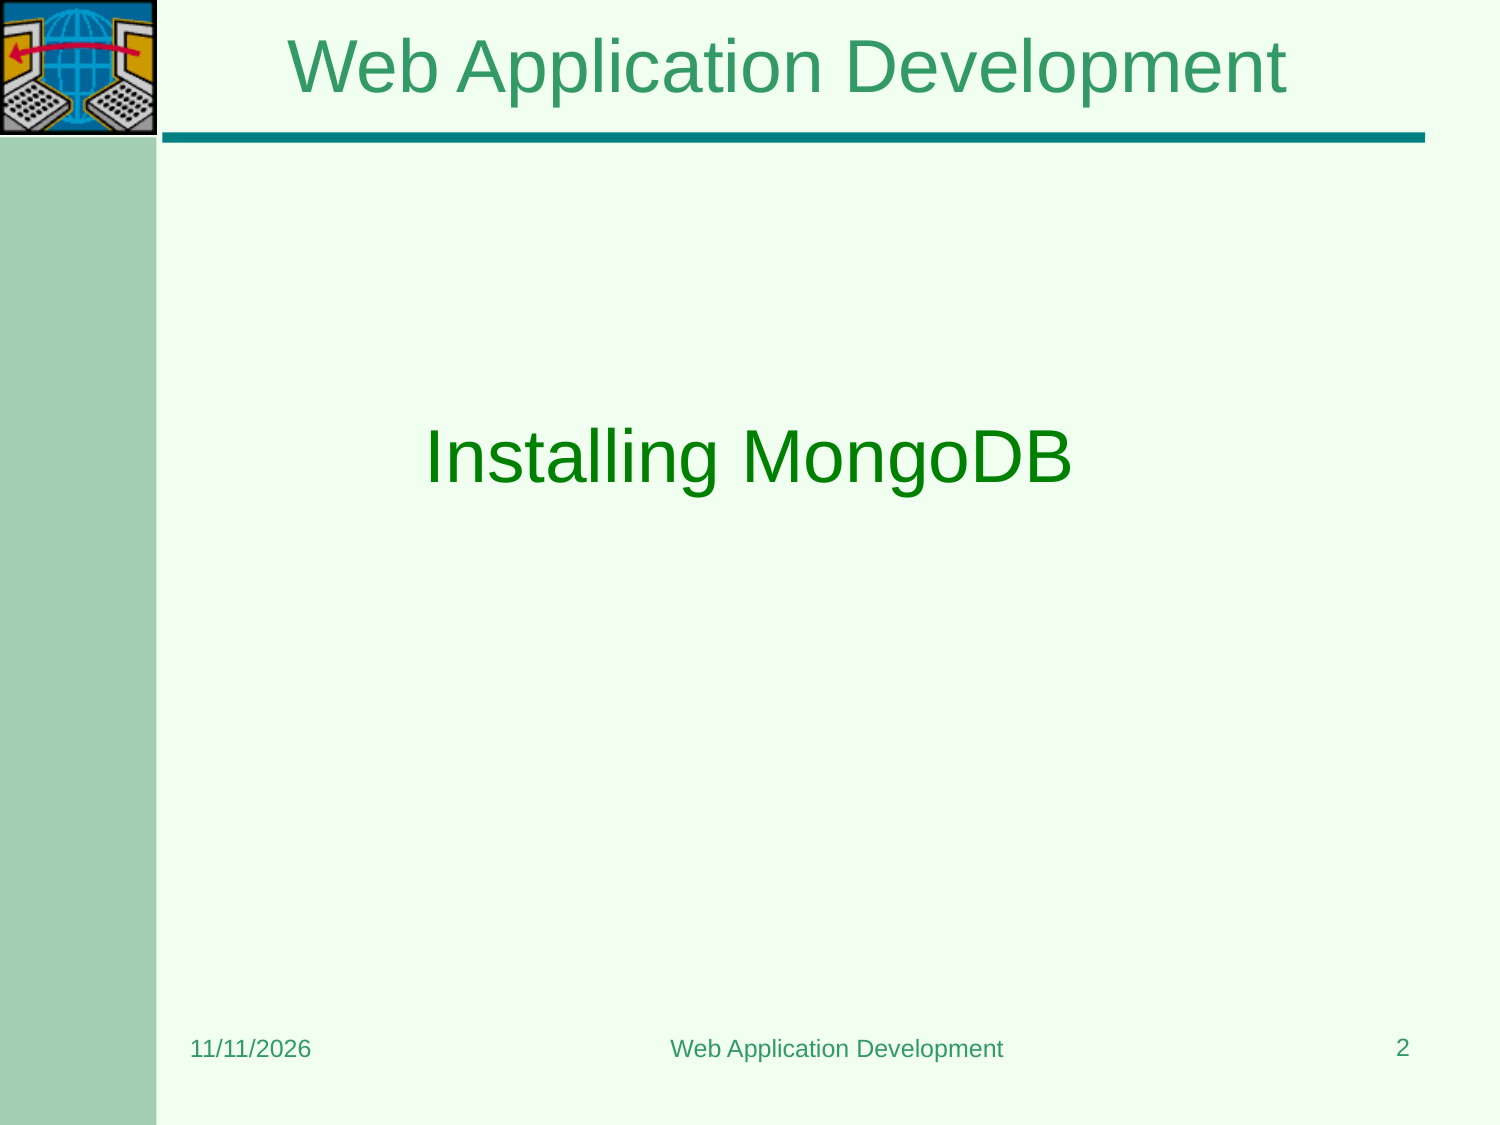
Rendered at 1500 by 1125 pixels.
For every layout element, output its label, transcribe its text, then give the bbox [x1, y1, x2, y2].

list Installing MongoDB [112, 399, 1388, 600]
picture [0, 0, 157, 135]
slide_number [174, 1024, 438, 1104]
footer Web Application Development [462, 1024, 1213, 1104]
slide_number 2 [1237, 1024, 1426, 1103]
title Web Application Development [150, 0, 1425, 125]
